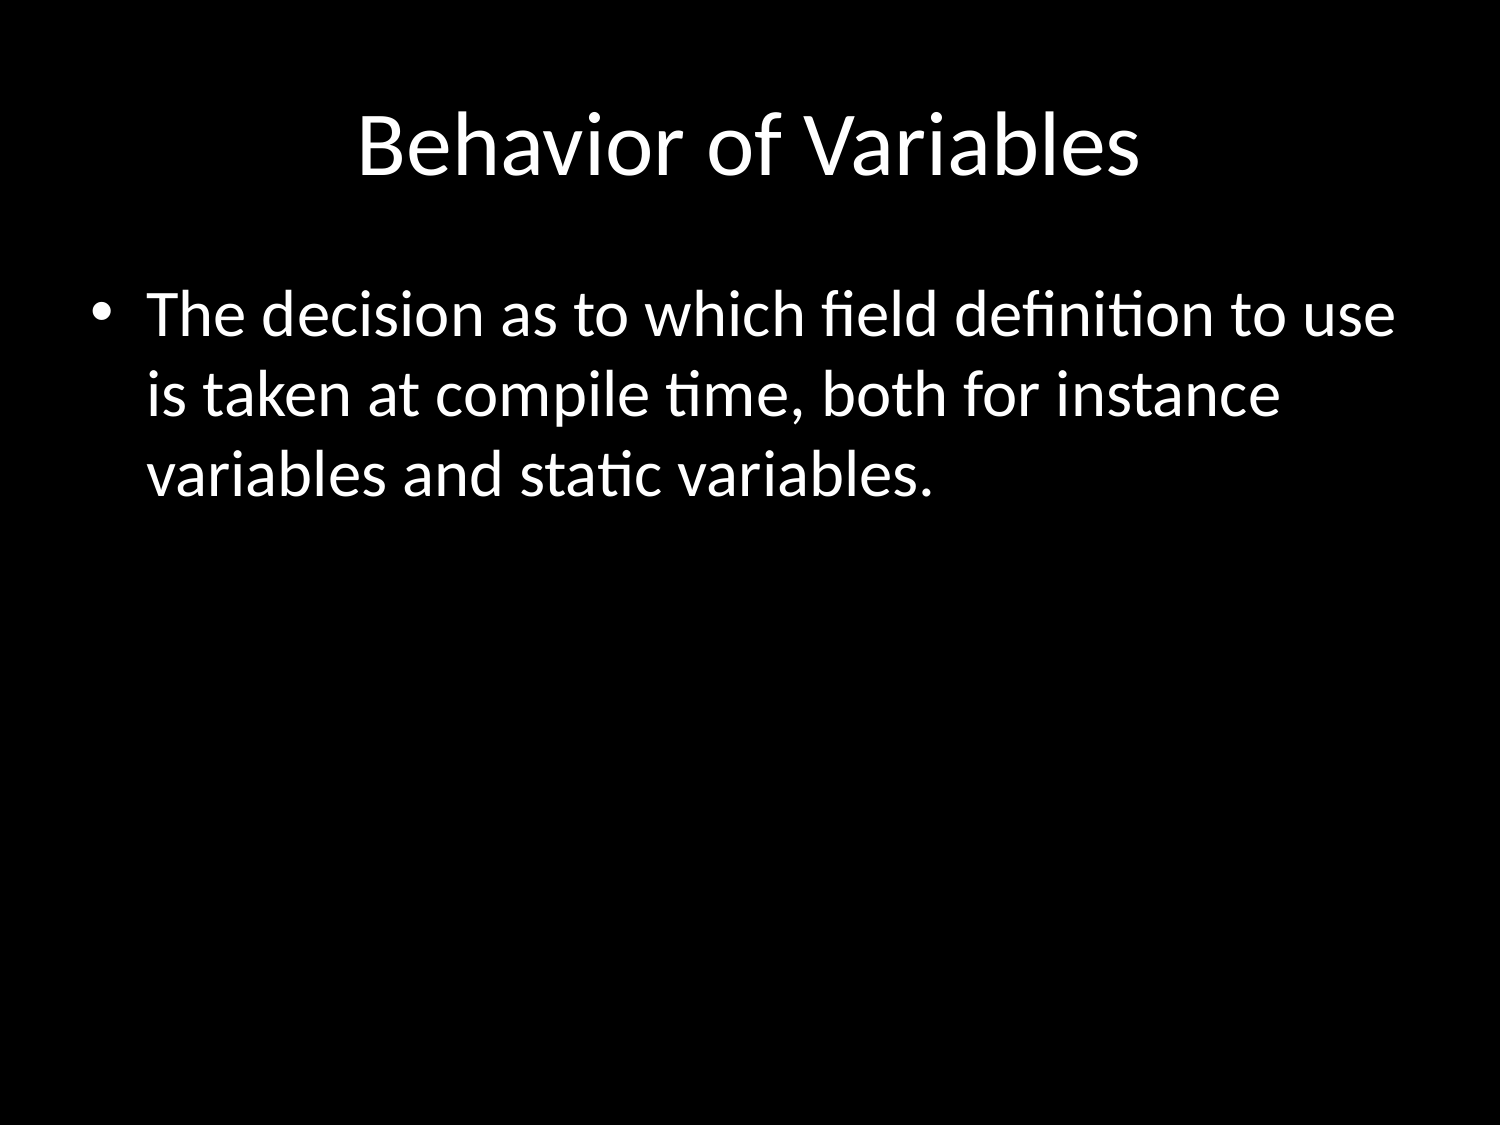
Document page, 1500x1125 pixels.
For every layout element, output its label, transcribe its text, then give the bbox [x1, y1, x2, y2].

title Behavior of Variables [75, 45, 1425, 233]
list The decision as to which field definition to use is taken at compile time, both for instance variables and static variables. [75, 262, 1425, 1005]
